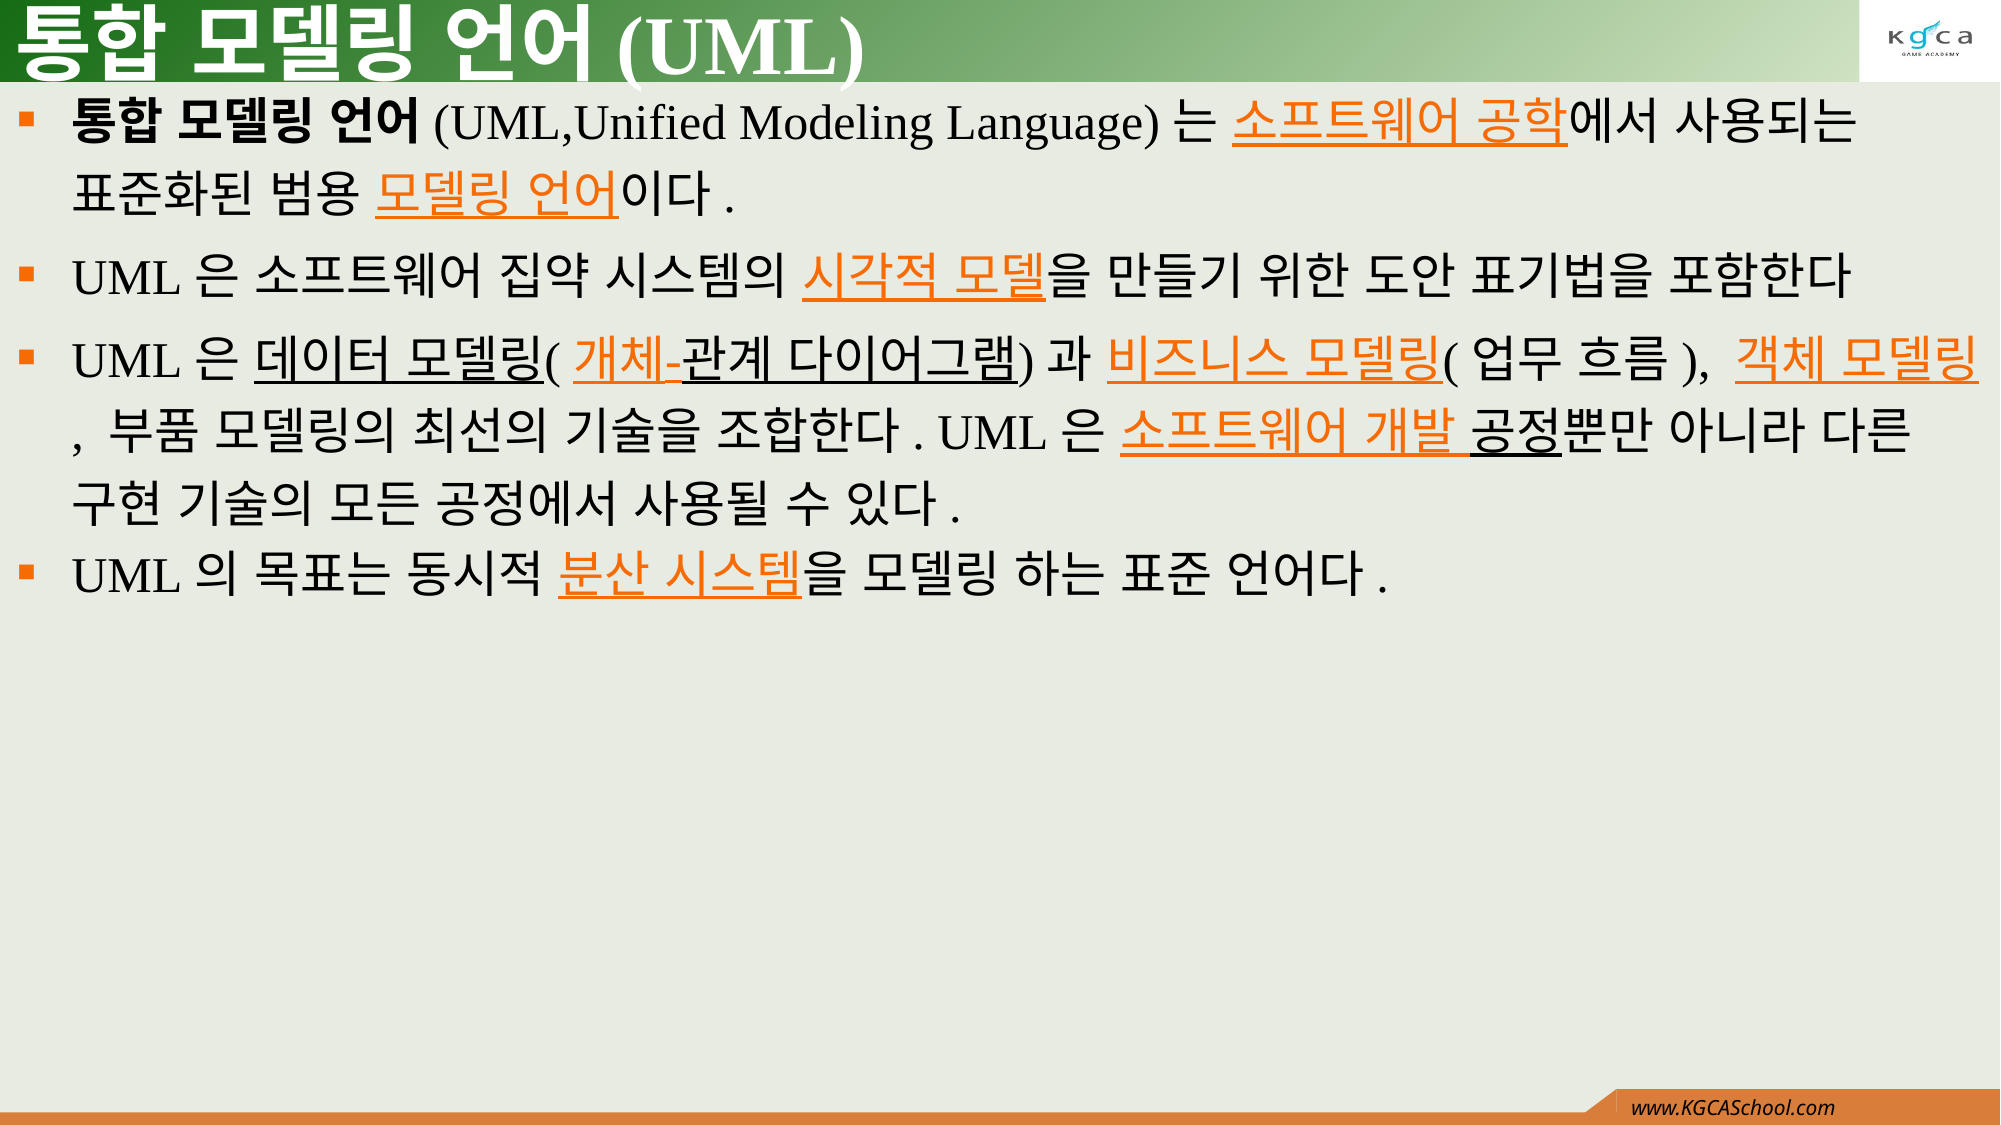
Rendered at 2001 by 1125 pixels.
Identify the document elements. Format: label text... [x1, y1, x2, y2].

picture [1859, 0, 2000, 81]
list 통합 모델링 언어(UML,Unified Modeling Language)는 소프트웨어 공학에서 사용되는 표준화된 범용 모델링 언어이다. UML은 소프트웨어 집약 시스템의 시각적 모델을 만들기 위한 도안 표기법을 포함한다 UML은 데이터 모델링(개체-관계 다이어그램)과 비즈니스 모델링(업무 흐름), 객체 모델링, 부품 모델링의 최선의 기술을 조합한다. UML은 소프트웨어 개발 공정뿐만 아니라 다른 구현 기술의 모든 공정에서 사용될 수 있다. UML의 목표는 동시적 분산 시스템을 모델링 하는 표준 언어다. [0, 81, 2000, 1055]
title 통합 모델링 언어(UML) [0, 0, 1266, 83]
